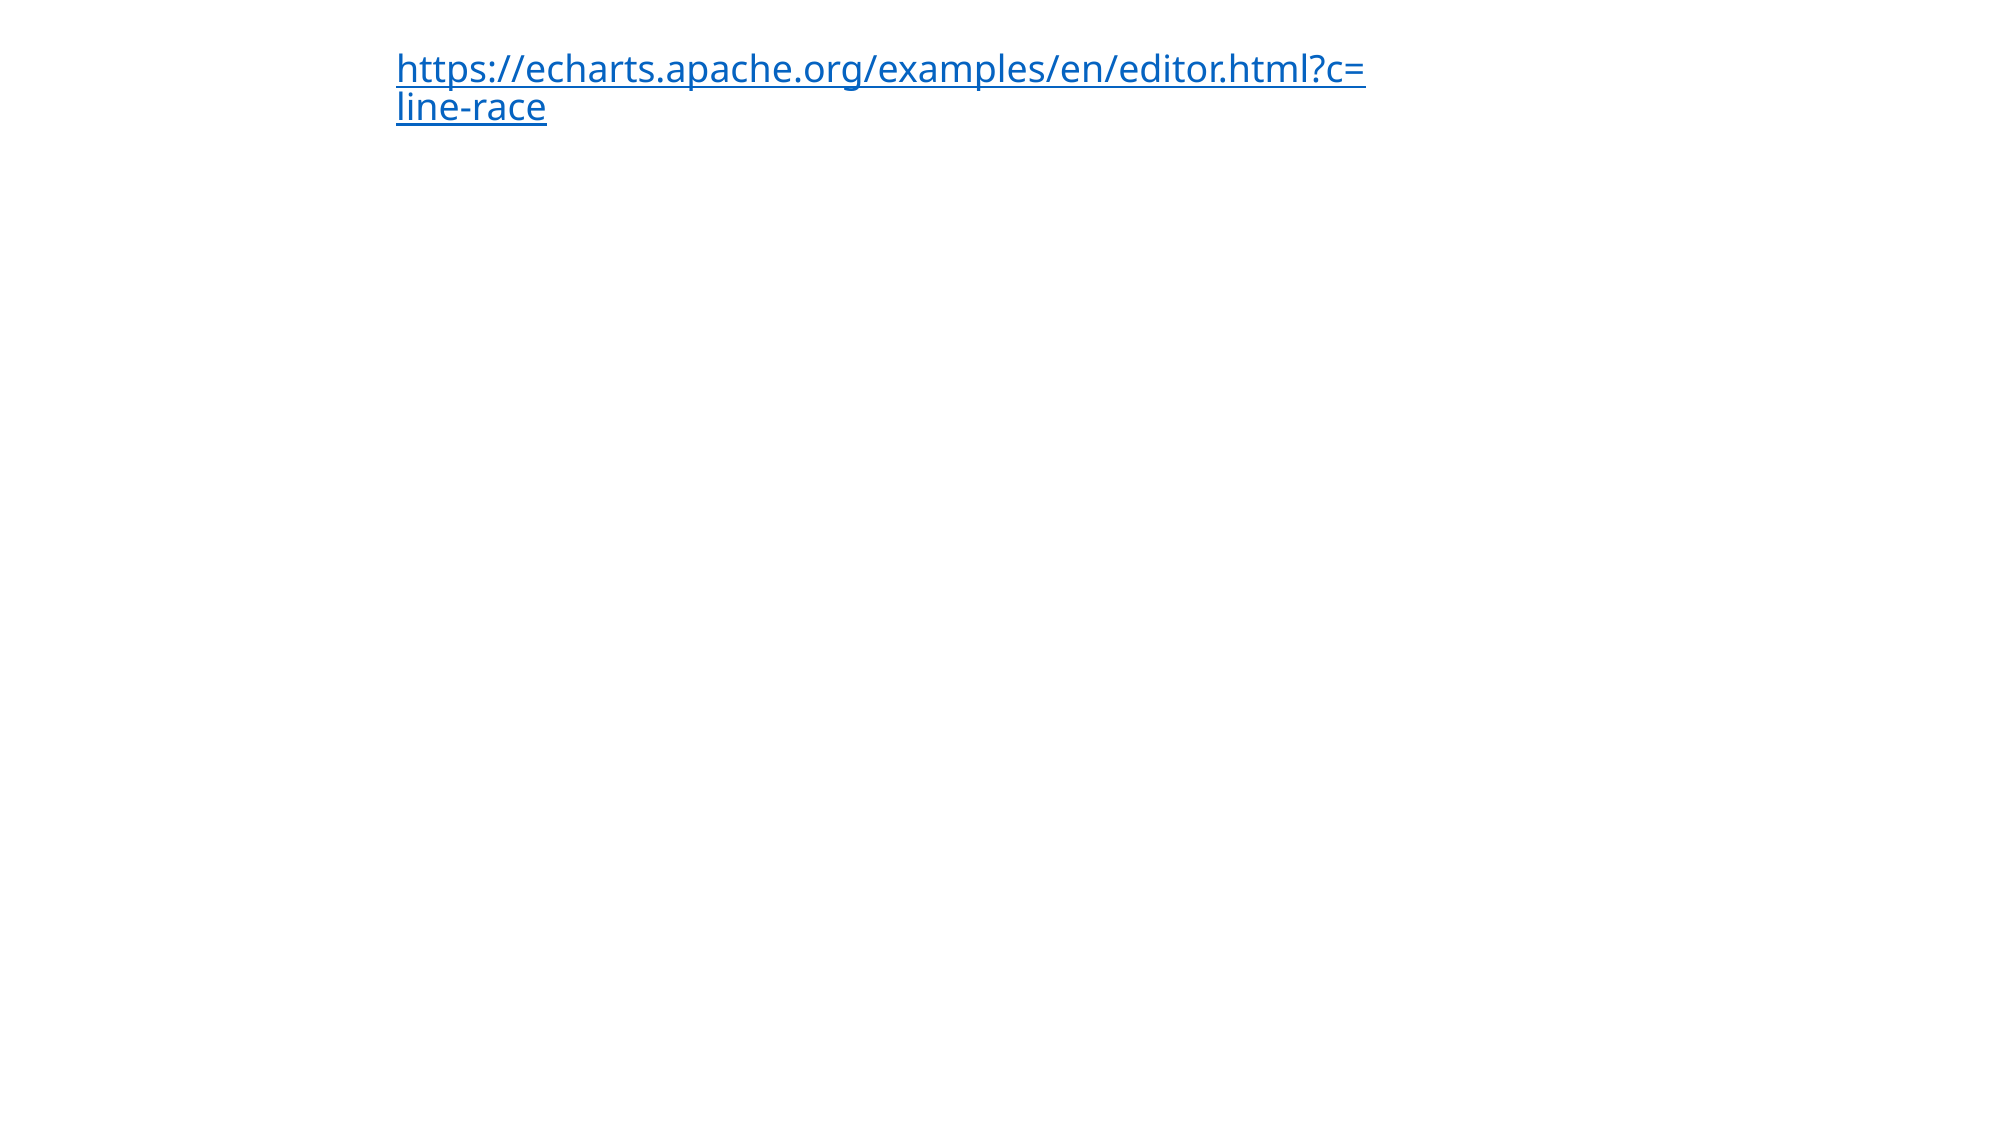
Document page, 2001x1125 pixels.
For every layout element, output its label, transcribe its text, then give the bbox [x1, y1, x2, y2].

text_box https://echarts.apache.org/examples/en/editor.html?c=line-race [381, 37, 1382, 104]
